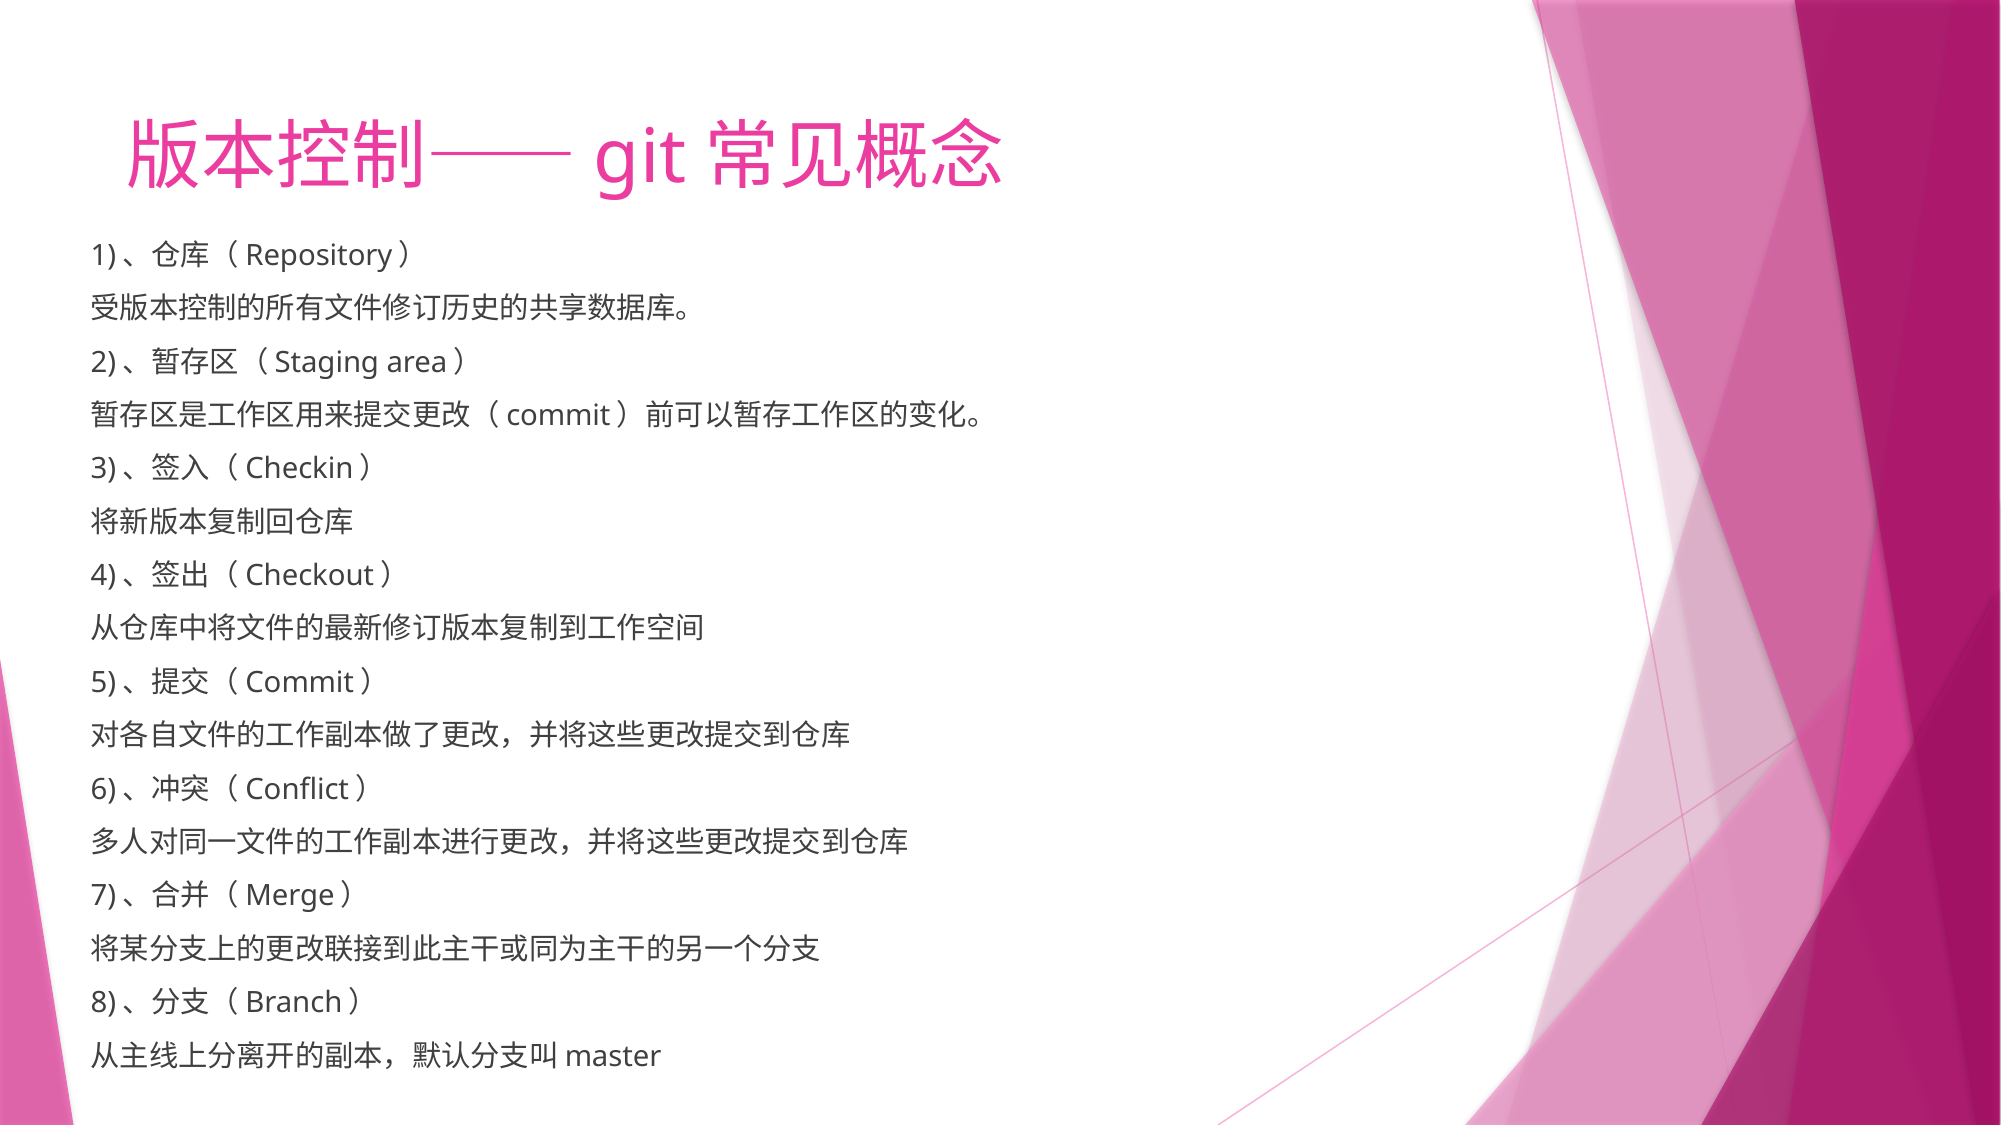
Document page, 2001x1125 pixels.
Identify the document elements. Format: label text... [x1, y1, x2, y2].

title 版本控制——git常见概念 [111, 99, 1522, 228]
list 1)、仓库（Repository） 受版本控制的所有文件修订历史的共享数据库。 2)、暂存区（Staging area） 暂存区是工作区用来提交更改（commit）前可以暂存工作区的变化。 3)、签入（Checkin） 将新版本复制回仓库 4)、签出（Checkout） 从仓库中将文件的最新修订版本复制到工作空间 5)、提交（Commit） 对各自文件的工作副本做了更改，并将这些更改提交到仓库 6)、冲突（Conflict） 多人对同一文件的工作副本进行更改，并将这些更改提交到仓库 7)、合并（Merge） 将某分支上的更改联接到此主干或同为主干的另一个分支 8)、分支（Branch） 从主线上分离开的副本，默认分支叫master [75, 228, 1678, 1090]
